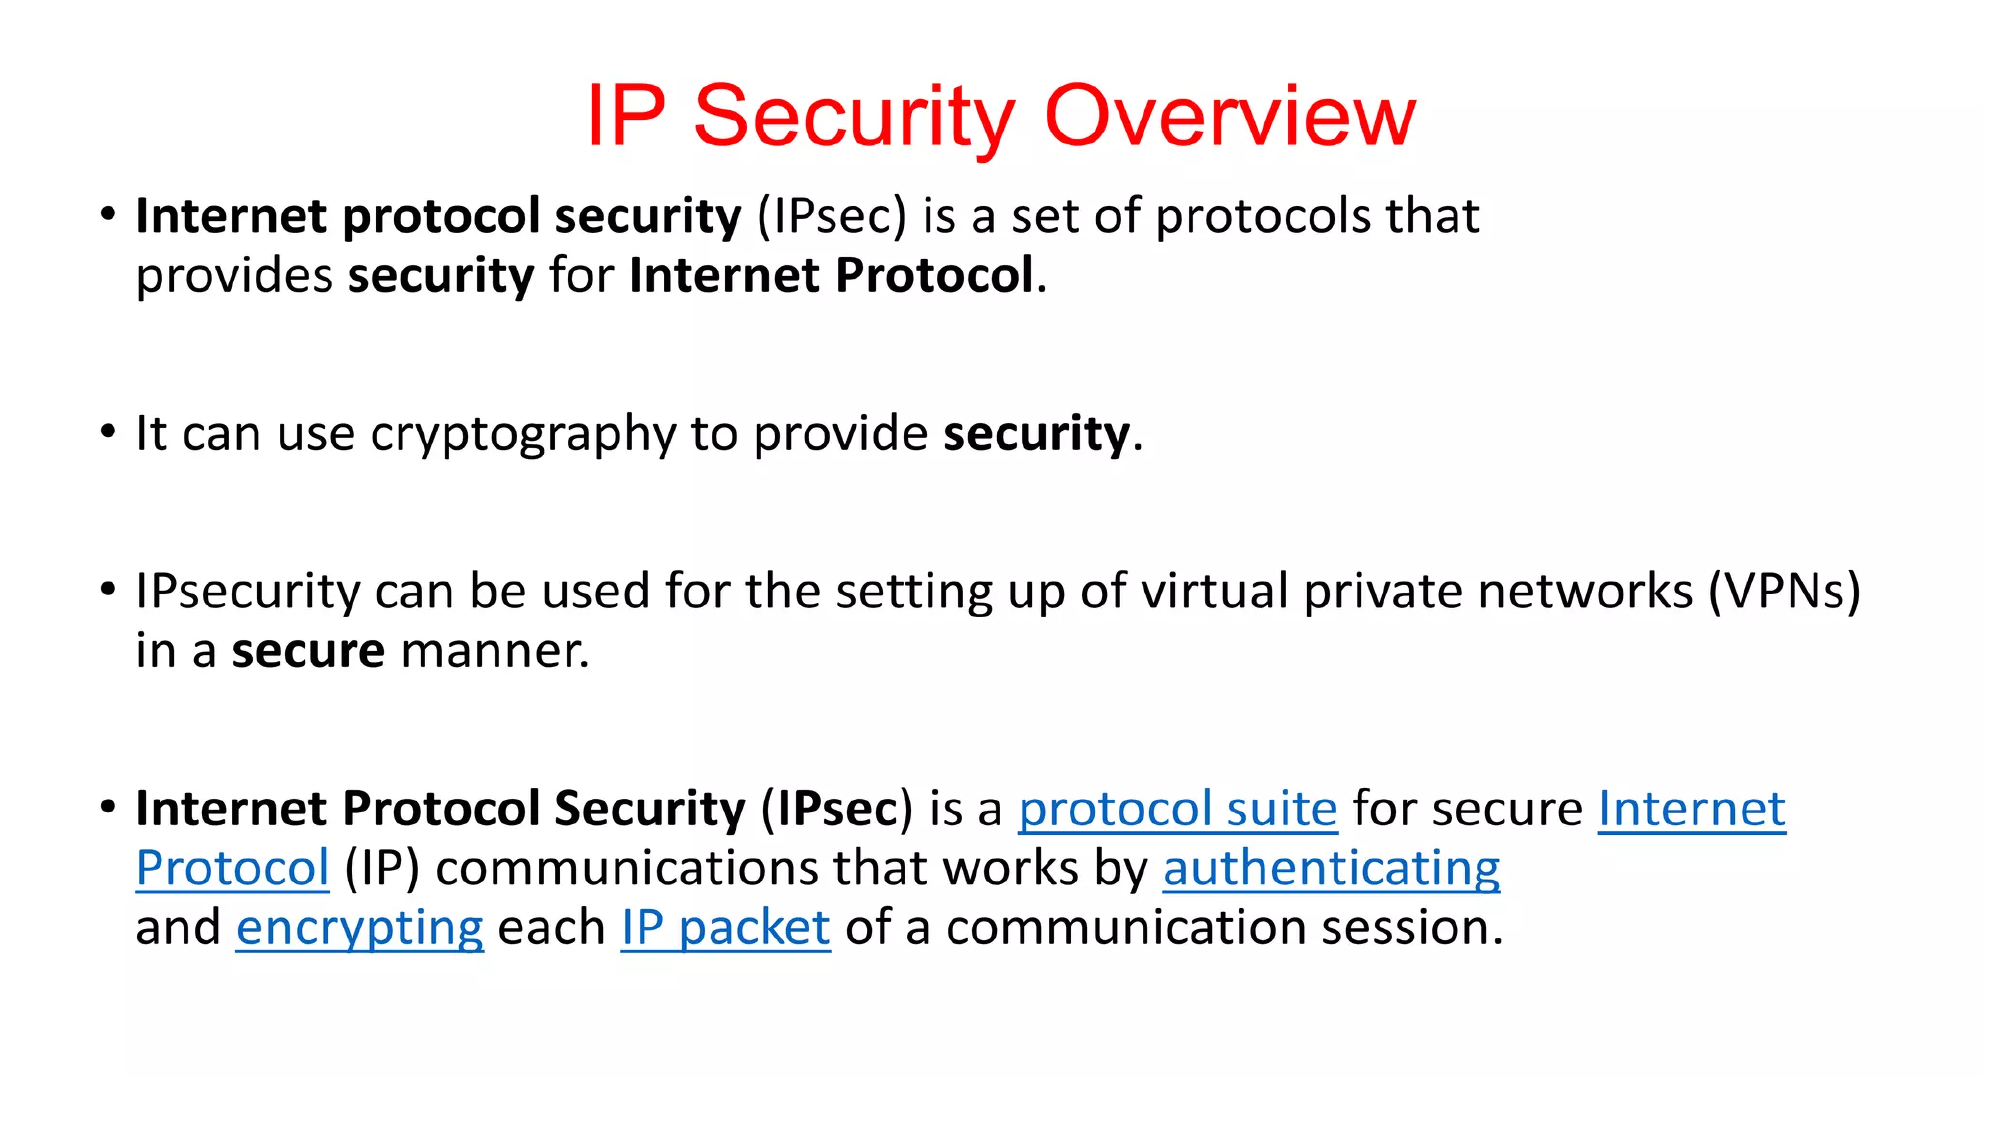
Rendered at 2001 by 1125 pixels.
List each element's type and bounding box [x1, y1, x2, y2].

list [17, 16, 1983, 1077]
